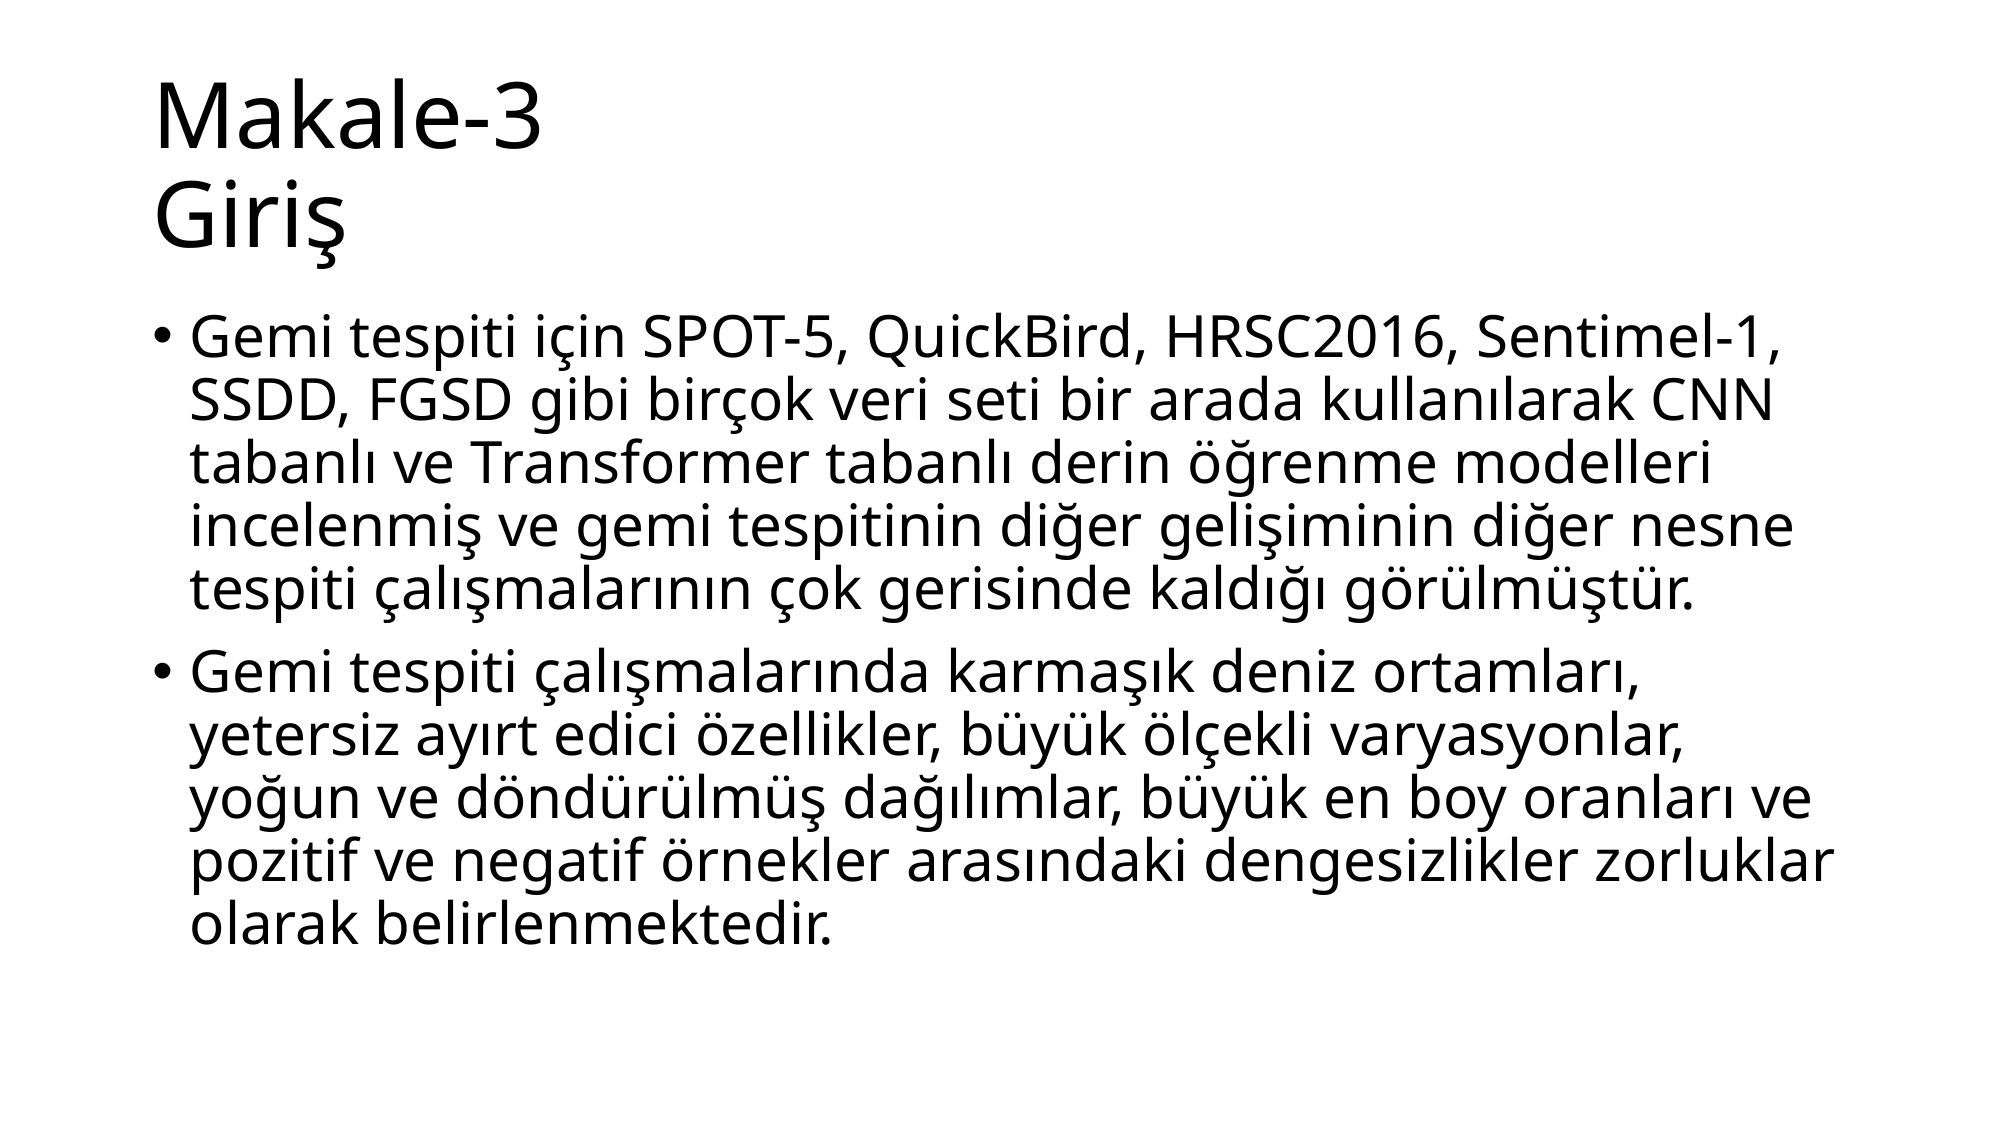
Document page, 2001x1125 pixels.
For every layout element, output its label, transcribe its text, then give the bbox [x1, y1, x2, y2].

list Gemi tespiti için SPOT-5, QuickBird, HRSC2016, Sentimel-1, SSDD, FGSD gibi birçok veri seti bir arada kullanılarak CNN tabanlı ve Transformer tabanlı derin öğrenme modelleri incelenmiş ve gemi tespitinin diğer gelişiminin diğer nesne tespiti çalışmalarının çok gerisinde kaldığı görülmüştür. Gemi tespiti çalışmalarında karmaşık deniz ortamları, yetersiz ayırt edici özellikler, büyük ölçekli varyasyonlar, yoğun ve döndürülmüş dağılımlar, büyük en boy oranları ve pozitif ve negatif örnekler arasındaki dengesizlikler zorluklar olarak belirlenmektedir. [137, 299, 1863, 1014]
title Makale-3 Giriş [137, 59, 1863, 278]
